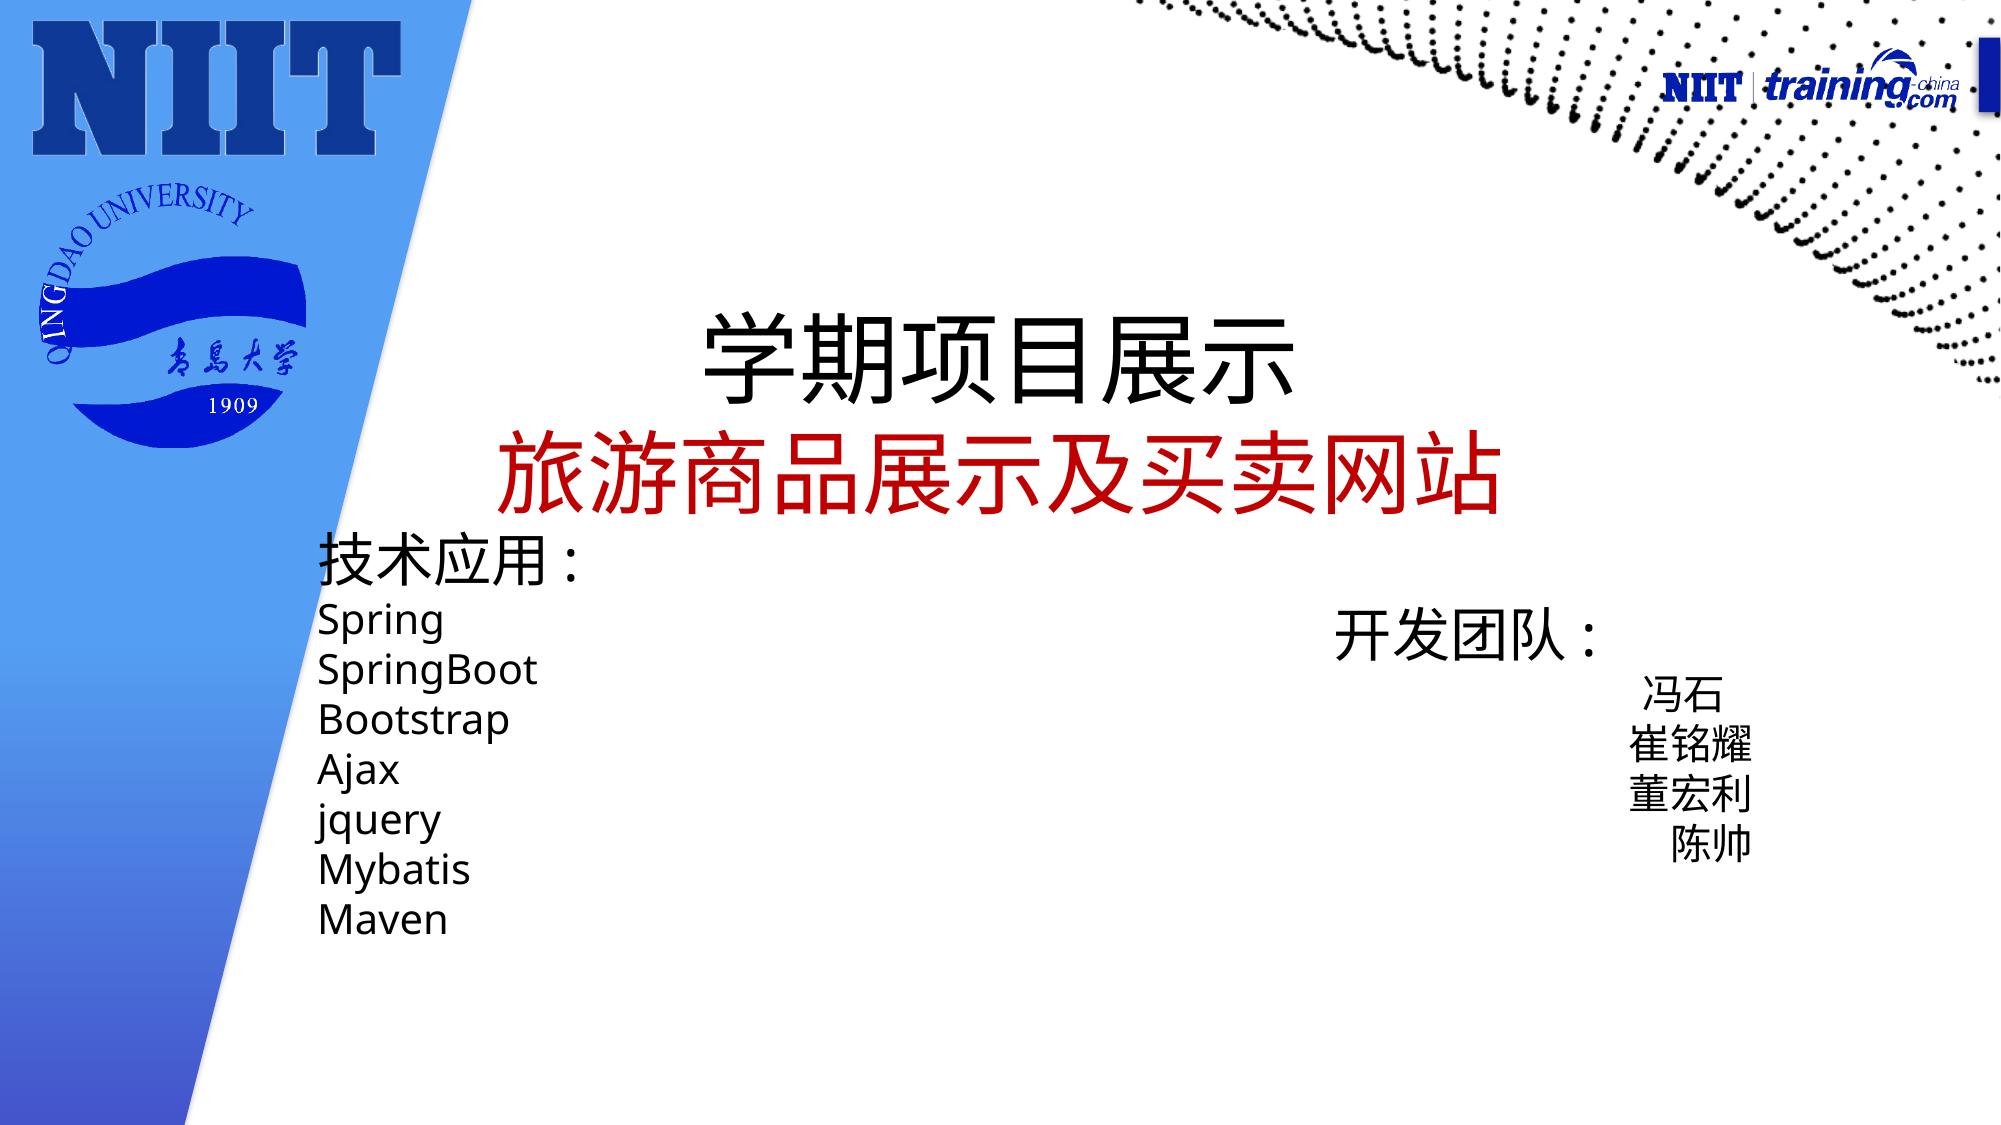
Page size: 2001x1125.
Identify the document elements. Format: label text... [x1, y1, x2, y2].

title 学期项目展示 旅游商品展示及买卖网站 [249, 236, 1750, 538]
picture [892, 0, 2001, 1002]
picture [0, 0, 437, 448]
subtitle 开发团队: 冯石 崔铭耀 董宏利 陈帅 [1322, 557, 1766, 908]
text_box 技术应用: Spring SpringBoot Bootstrap Ajax jquery Mybatis Maven [305, 594, 1056, 872]
